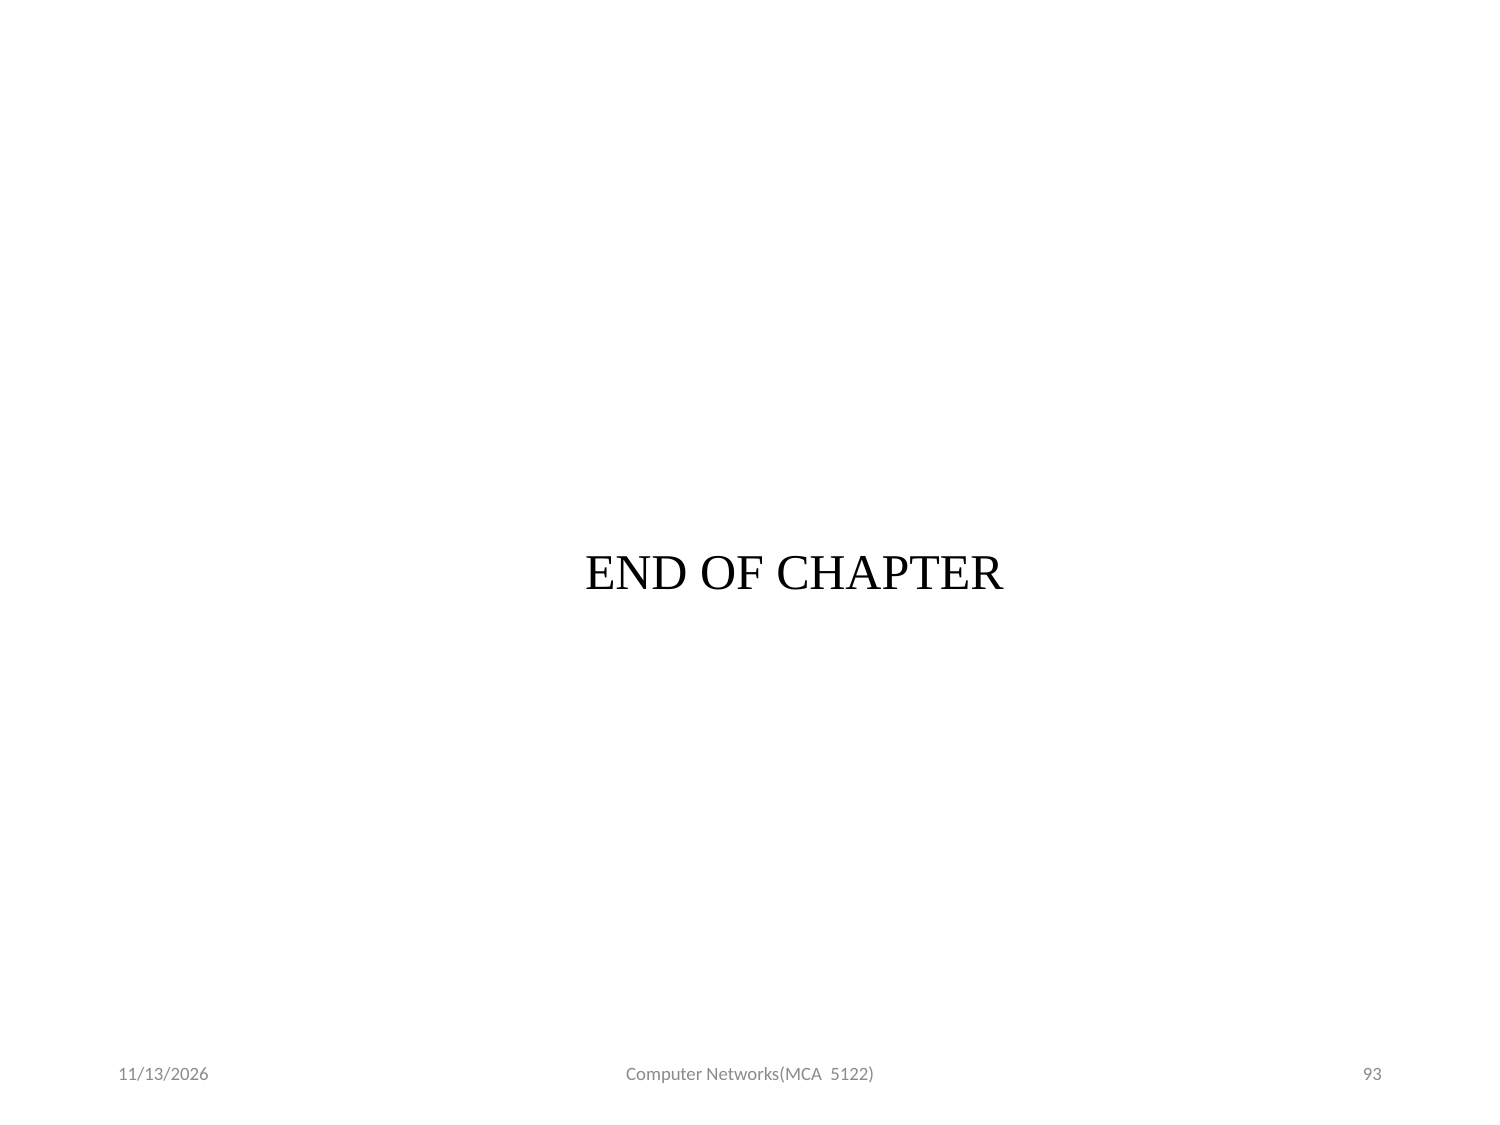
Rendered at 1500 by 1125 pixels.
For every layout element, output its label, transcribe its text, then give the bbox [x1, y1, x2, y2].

slide_number 93 [1059, 1042, 1397, 1103]
footer Computer Networks(MCA 5122) [496, 1042, 1004, 1103]
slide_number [103, 1042, 441, 1103]
text_box END OF CHAPTER [570, 532, 1019, 607]
